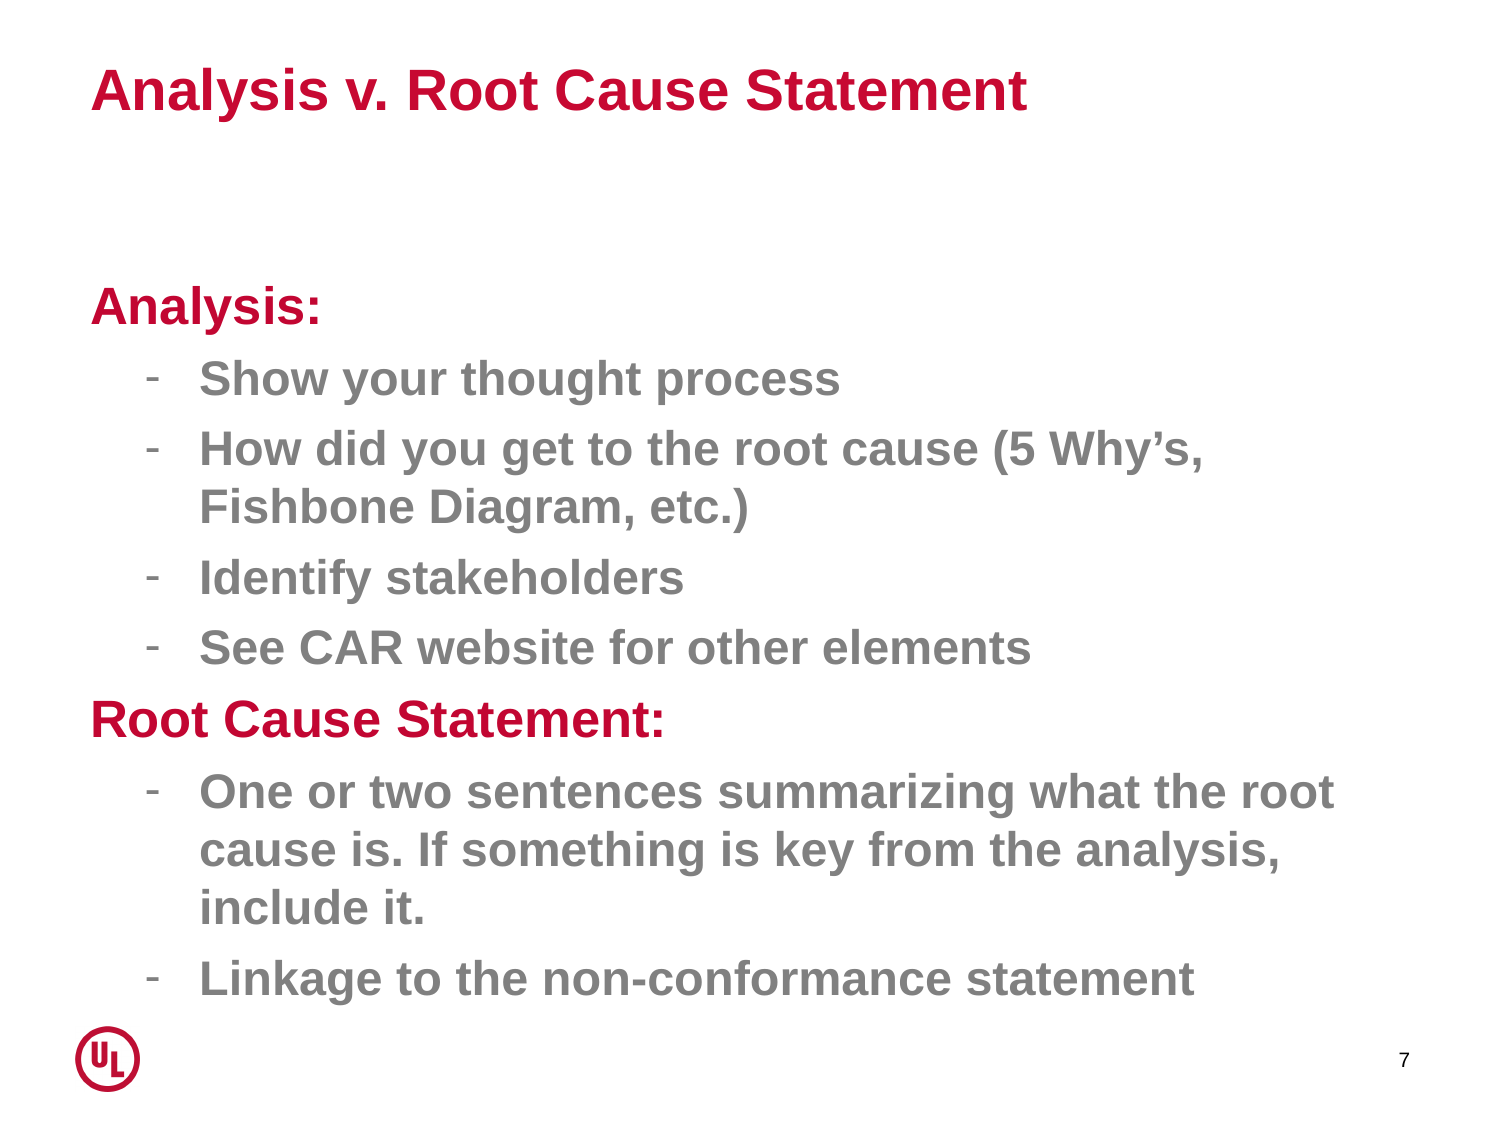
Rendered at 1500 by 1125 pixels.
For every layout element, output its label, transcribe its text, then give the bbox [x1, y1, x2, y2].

title Analysis v. Root Cause Statement [75, 45, 1425, 233]
slide_number 7 [1319, 1029, 1425, 1090]
list Analysis: Show your thought process How did you get to the root cause (5 Why’s, Fishbone Diagram, etc.) Identify stakeholders See CAR website for other elements Root Cause Statement: One or two sentences summarizing what the root cause is. If something is key from the analysis, include it. Linkage to the non-conformance statement [75, 264, 1425, 1020]
picture [75, 1026, 140, 1092]
